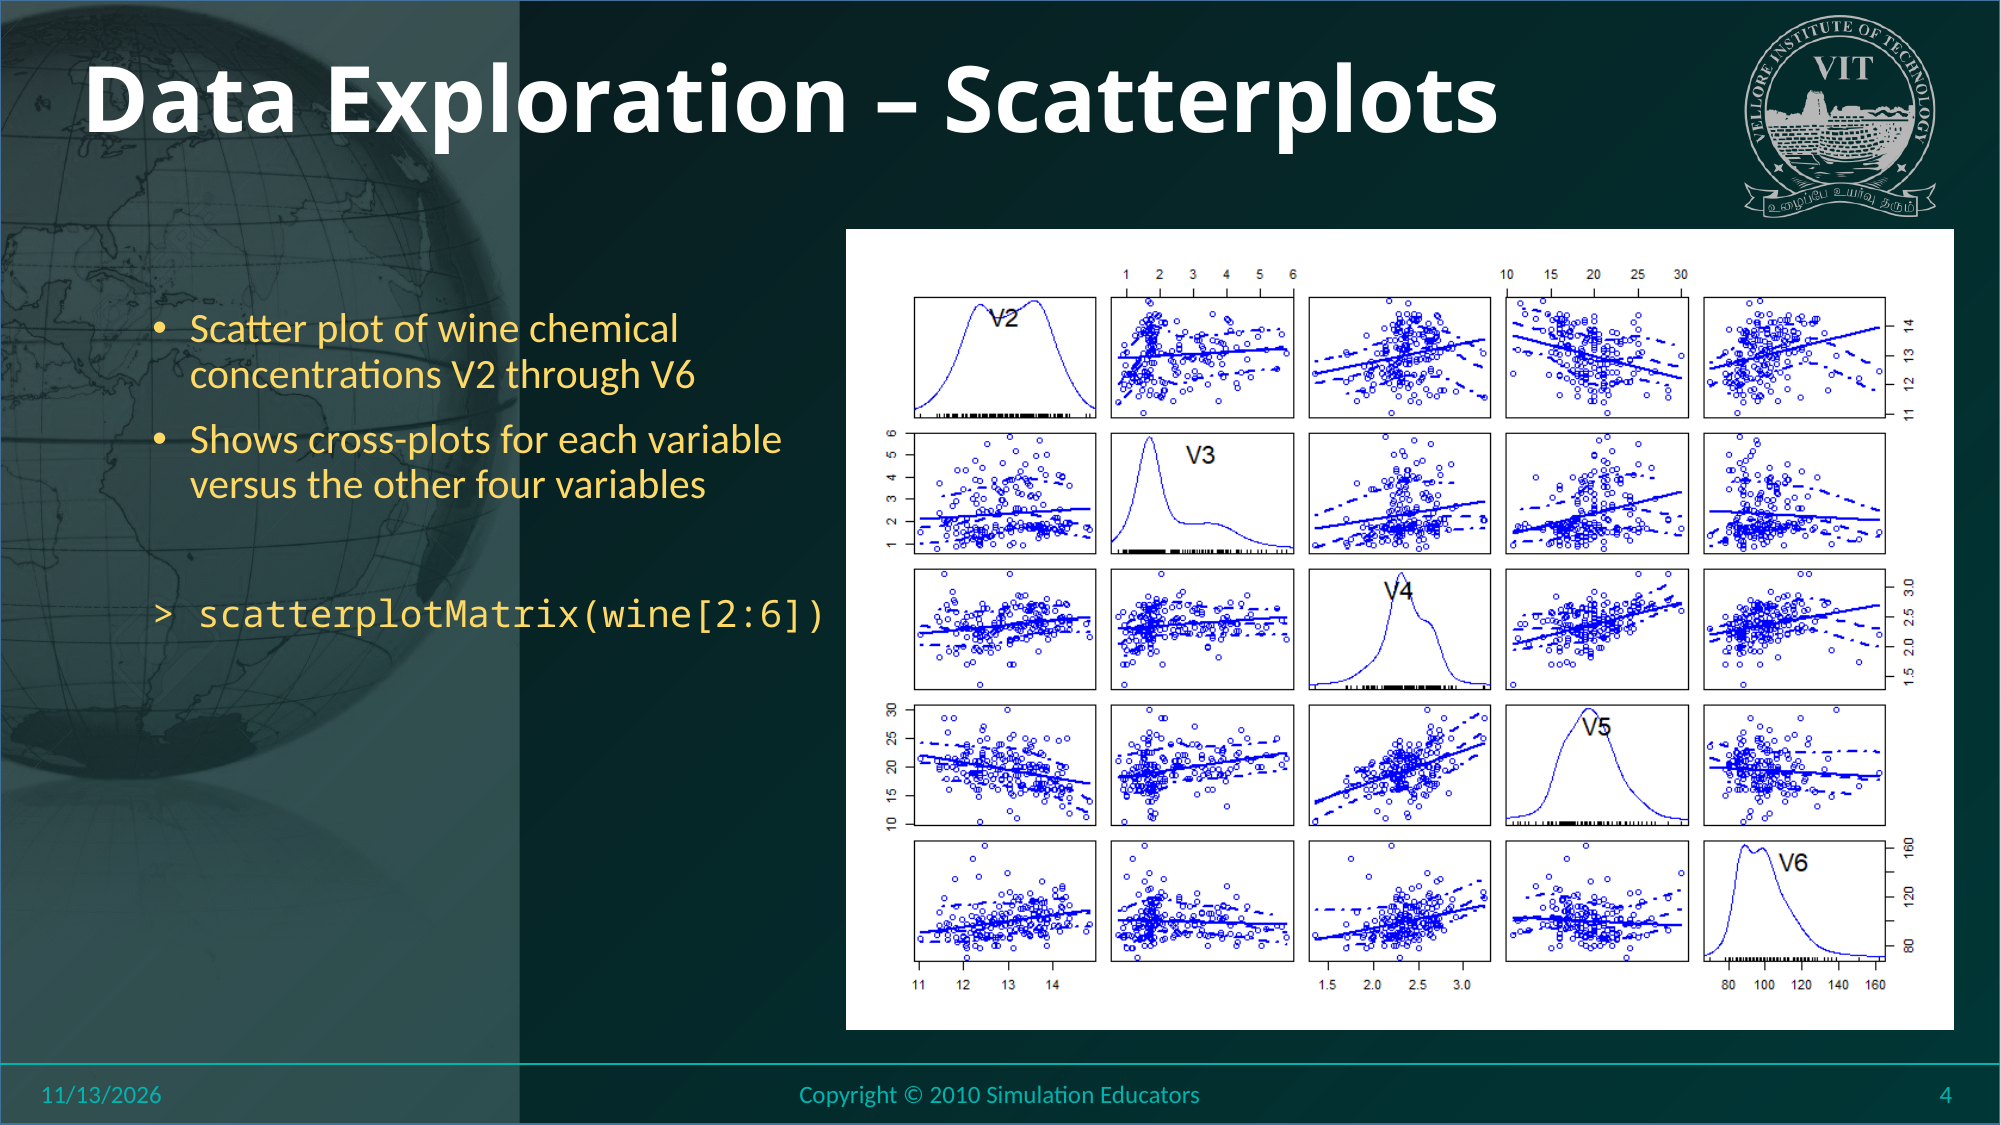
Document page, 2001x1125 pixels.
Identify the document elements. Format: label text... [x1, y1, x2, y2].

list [846, 229, 1954, 1030]
footer Copyright © 2010 Simulation Educators [662, 1064, 1338, 1124]
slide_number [25, 1064, 476, 1124]
slide_number 4 [1517, 1064, 1968, 1124]
title Data Exploration – Scatterplots [66, 1, 1716, 204]
list Scatter plot of wine chemical concentrations V2 through V6 Shows cross-plots for each variable versus the other four variables > scatterplotMatrix(wine[2:6]) [137, 299, 846, 1014]
